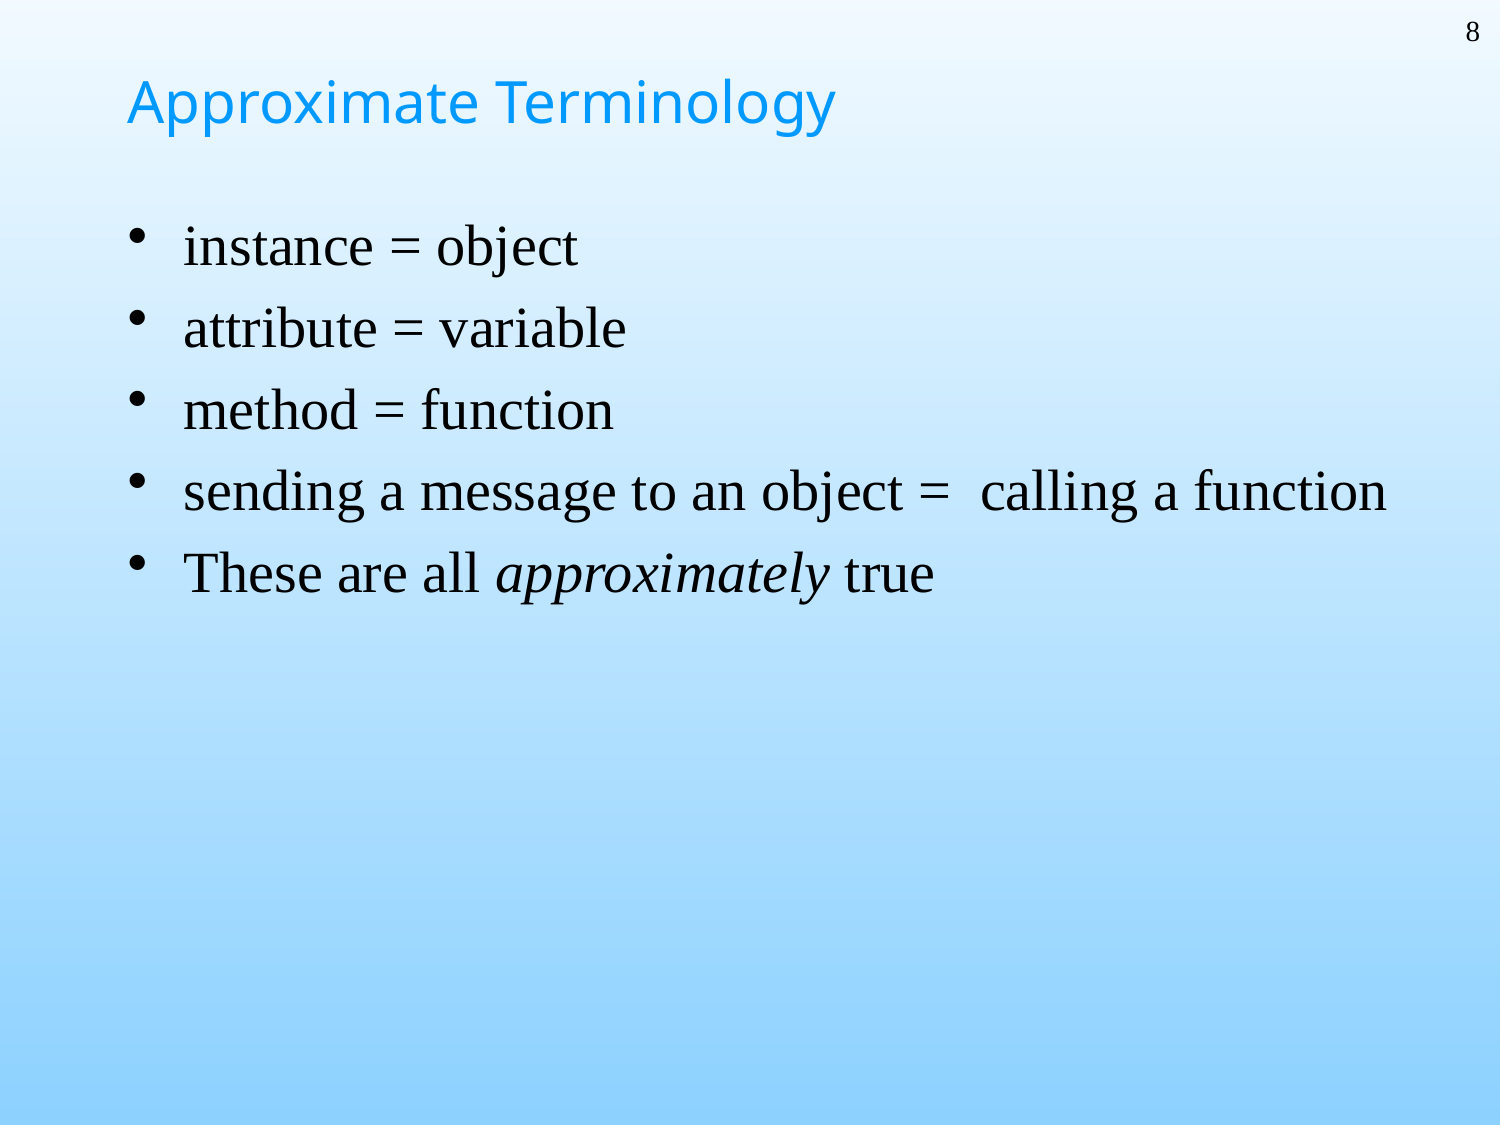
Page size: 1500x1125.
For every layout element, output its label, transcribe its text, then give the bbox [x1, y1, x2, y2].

slide_number 8 [1182, 4, 1496, 80]
title Approximate Terminology [112, 12, 1388, 188]
list instance = object attribute = variable method = function sending a message to an object = calling a function These are all approximately true [112, 200, 1450, 1063]
